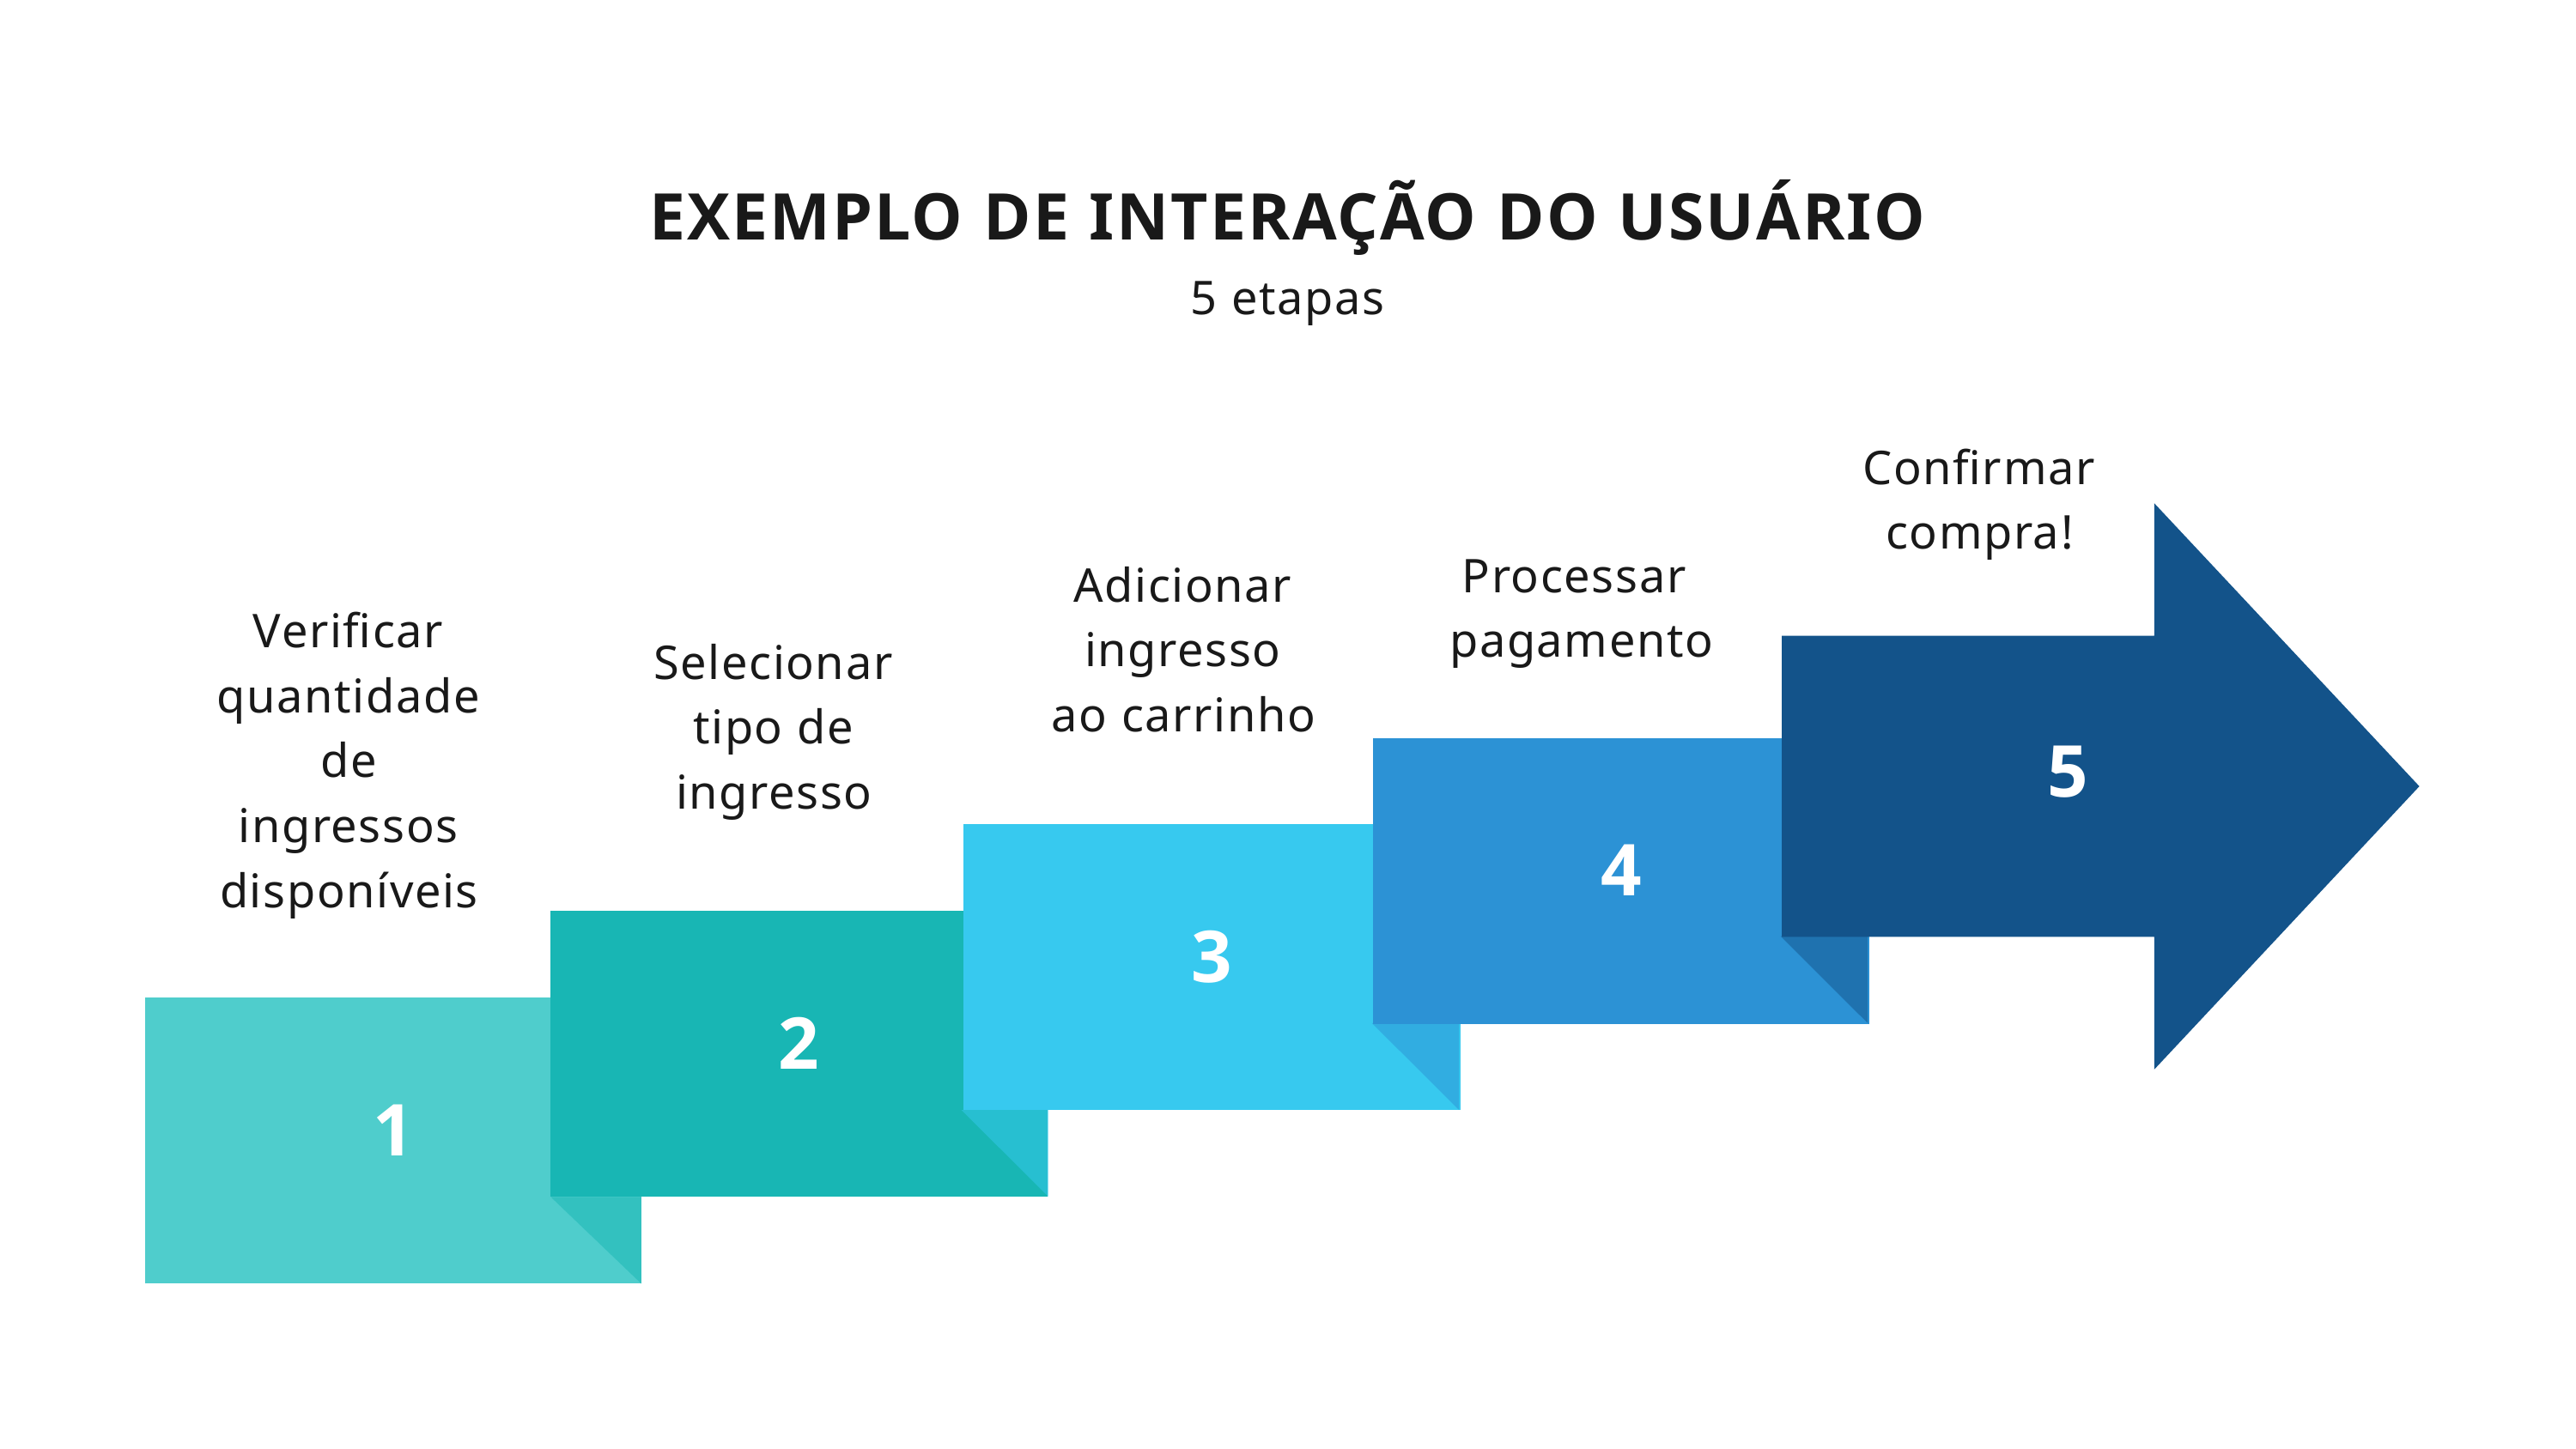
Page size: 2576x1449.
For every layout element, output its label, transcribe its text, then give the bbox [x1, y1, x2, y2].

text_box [500, 173, 2076, 321]
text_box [1371, 1022, 1460, 1111]
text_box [1780, 936, 1868, 1023]
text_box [961, 1109, 1049, 1197]
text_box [1372, 737, 1777, 1024]
text_box Confirmar compra! [1846, 428, 2113, 501]
text_box Processar pagamento [1449, 537, 1715, 667]
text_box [144, 997, 546, 1284]
text_box Adicionar ingresso ao carrinho [1050, 546, 1317, 742]
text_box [963, 823, 1368, 1111]
text_box Selecionar tipo de ingresso [641, 623, 908, 819]
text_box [1781, 503, 2420, 1070]
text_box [550, 1204, 642, 1284]
text_box Verificar quantidade de ingressos disponíveis [216, 591, 483, 918]
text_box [550, 910, 959, 1197]
